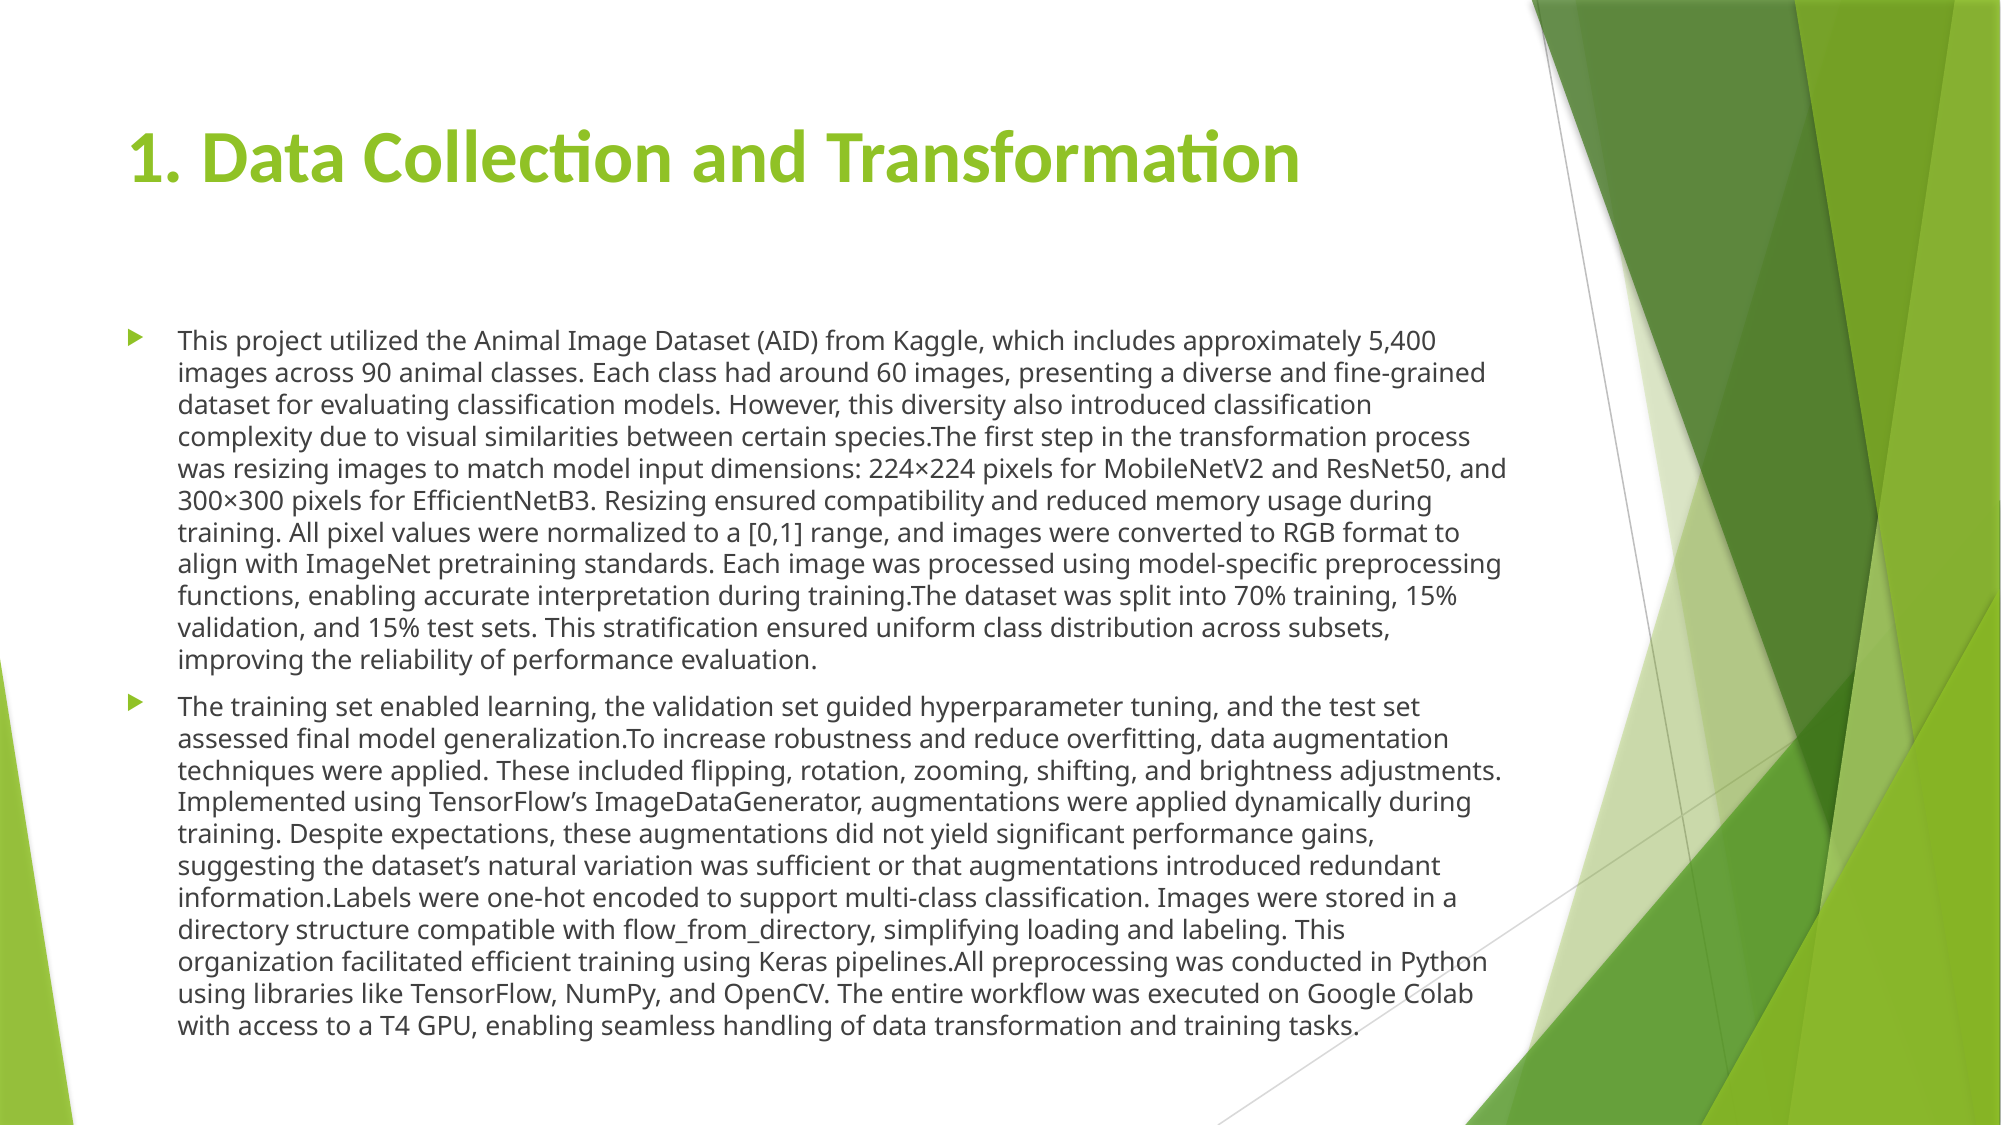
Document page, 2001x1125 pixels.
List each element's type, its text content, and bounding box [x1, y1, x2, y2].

list This project utilized the Animal Image Dataset (AID) from Kaggle, which includes approximately 5,400 images across 90 animal classes. Each class had around 60 images, presenting a diverse and fine-grained dataset for evaluating classification models. However, this diversity also introduced classification complexity due to visual similarities between certain species.The first step in the transformation process was resizing images to match model input dimensions: 224×224 pixels for MobileNetV2 and ResNet50, and 300×300 pixels for EfficientNetB3. Resizing ensured compatibility and reduced memory usage during training. All pixel values were normalized to a [0,1] range, and images were converted to RGB format to align with ImageNet pretraining standards. Each image was processed using model-specific preprocessing functions, enabling accurate interpretation during training.The dataset was split into 70% training, 15% validation, and 15% test sets. This stratification ensured uniform class distribution across subsets, improving the reliability of performance evaluation. The training set enabled learning, the validation set guided hyperparameter tuning, and the test set assessed final model generalization.To increase robustness and reduce overfitting, data augmentation techniques were applied. These included flipping, rotation, zooming, shifting, and brightness adjustments. Implemented using TensorFlow’s ImageDataGenerator, augmentations were applied dynamically during training. Despite expectations, these augmentations did not yield significant performance gains, suggesting the dataset’s natural variation was sufficient or that augmentations introduced redundant information.Labels were one-hot encoded to support multi-class classification. Images were stored in a directory structure compatible with flow_from_directory, simplifying loading and labeling. This organization facilitated efficient training using Keras pipelines.All preprocessing was conducted in Python using libraries like TensorFlow, NumPy, and OpenCV. The entire workflow was executed on Google Colab with access to a T4 GPU, enabling seamless handling of data transformation and training tasks. [111, 316, 1522, 1074]
title 1. Data Collection and Transformation [111, 99, 1522, 316]
